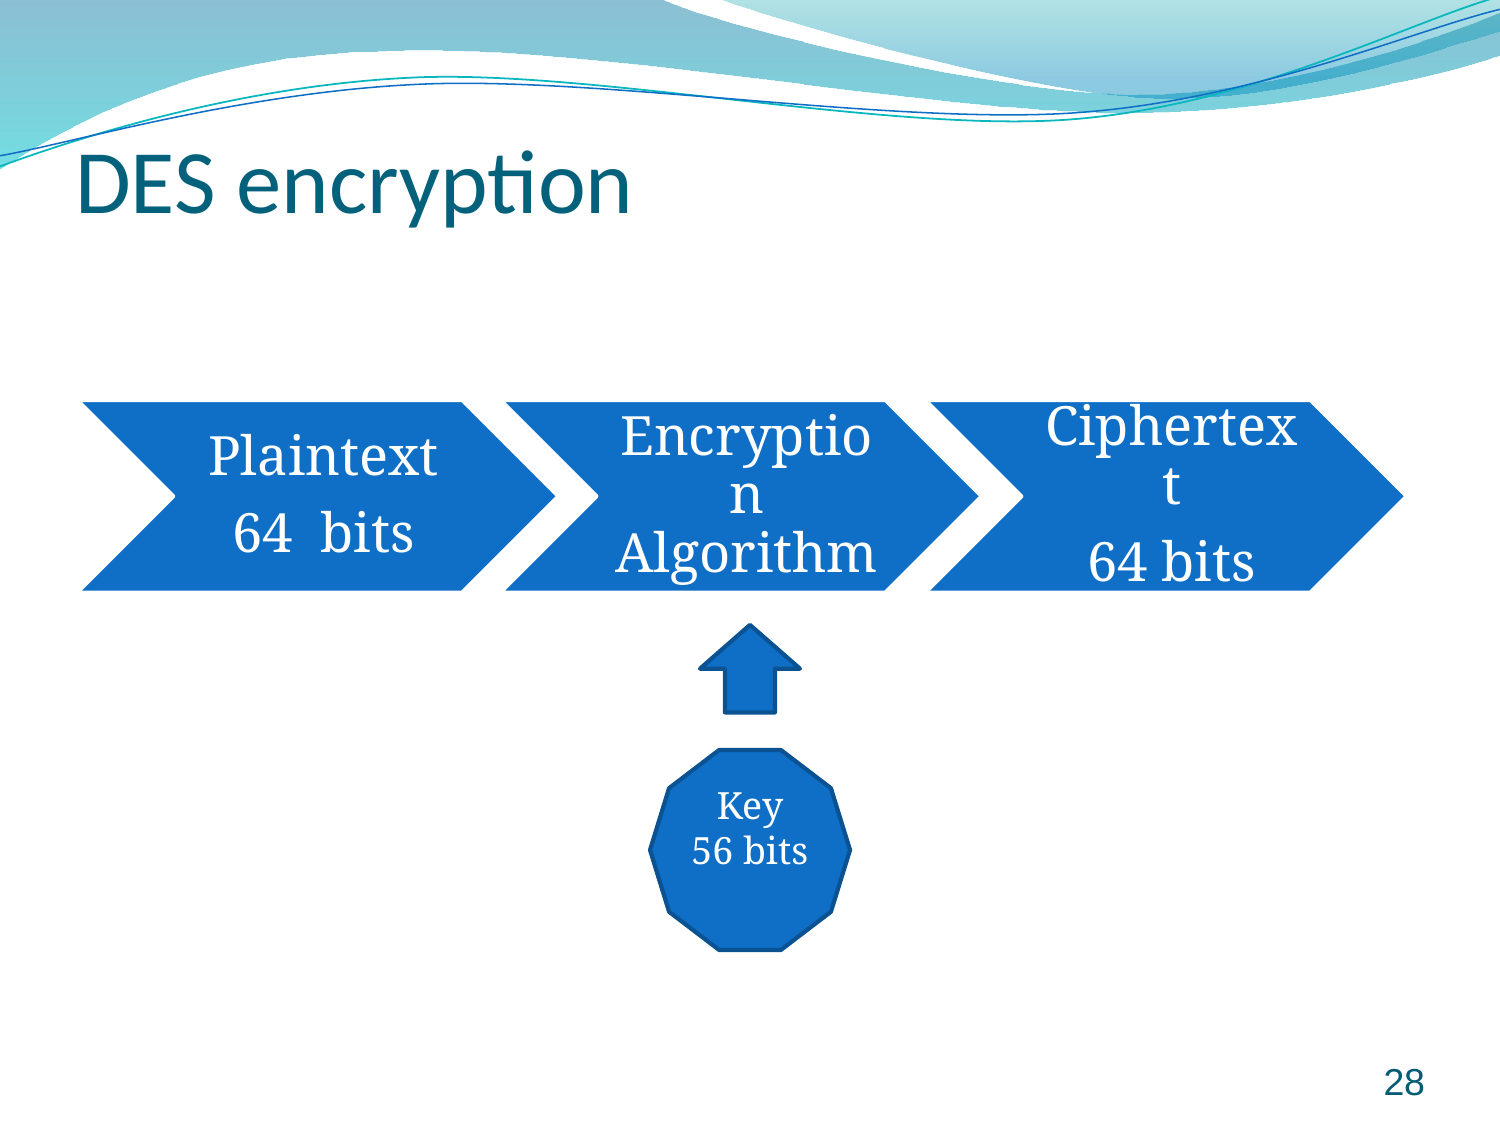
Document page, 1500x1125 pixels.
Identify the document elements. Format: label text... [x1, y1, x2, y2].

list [76, 266, 1427, 1036]
title DES encryption [75, 115, 1425, 232]
slide_number 28 [1299, 1044, 1425, 1103]
